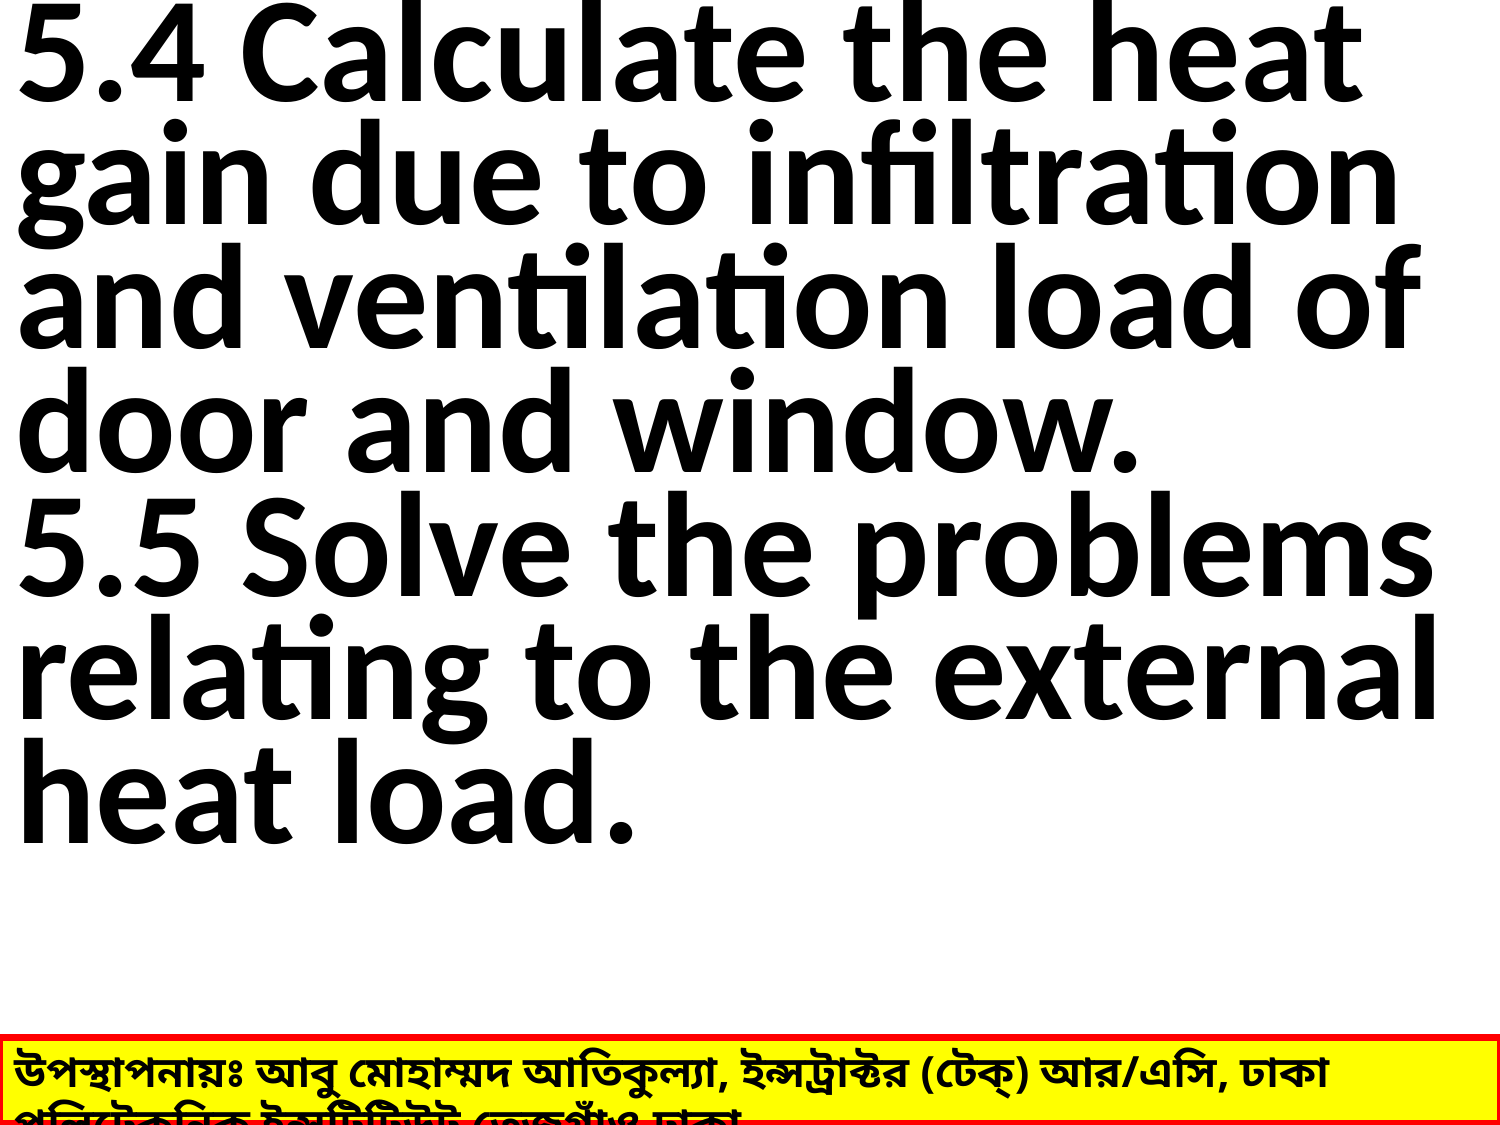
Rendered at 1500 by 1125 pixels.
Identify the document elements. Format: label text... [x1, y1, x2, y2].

list 5.4 Calculate the heat gain due to infiltration and ventilation load of door and window. 5.5 Solve the problems relating to the external heat load. [0, 0, 1500, 1037]
text_box উপস্থাপনায়ঃ আবু মোহাম্মদ আতিকুল্যা, ইন্সট্রাক্টর (টেক্) আর/এসি, ঢাকা পলিটেকনিক ইন্সটিটিউট,তেজগাঁও,ঢাকা [0, 1037, 1500, 1124]
